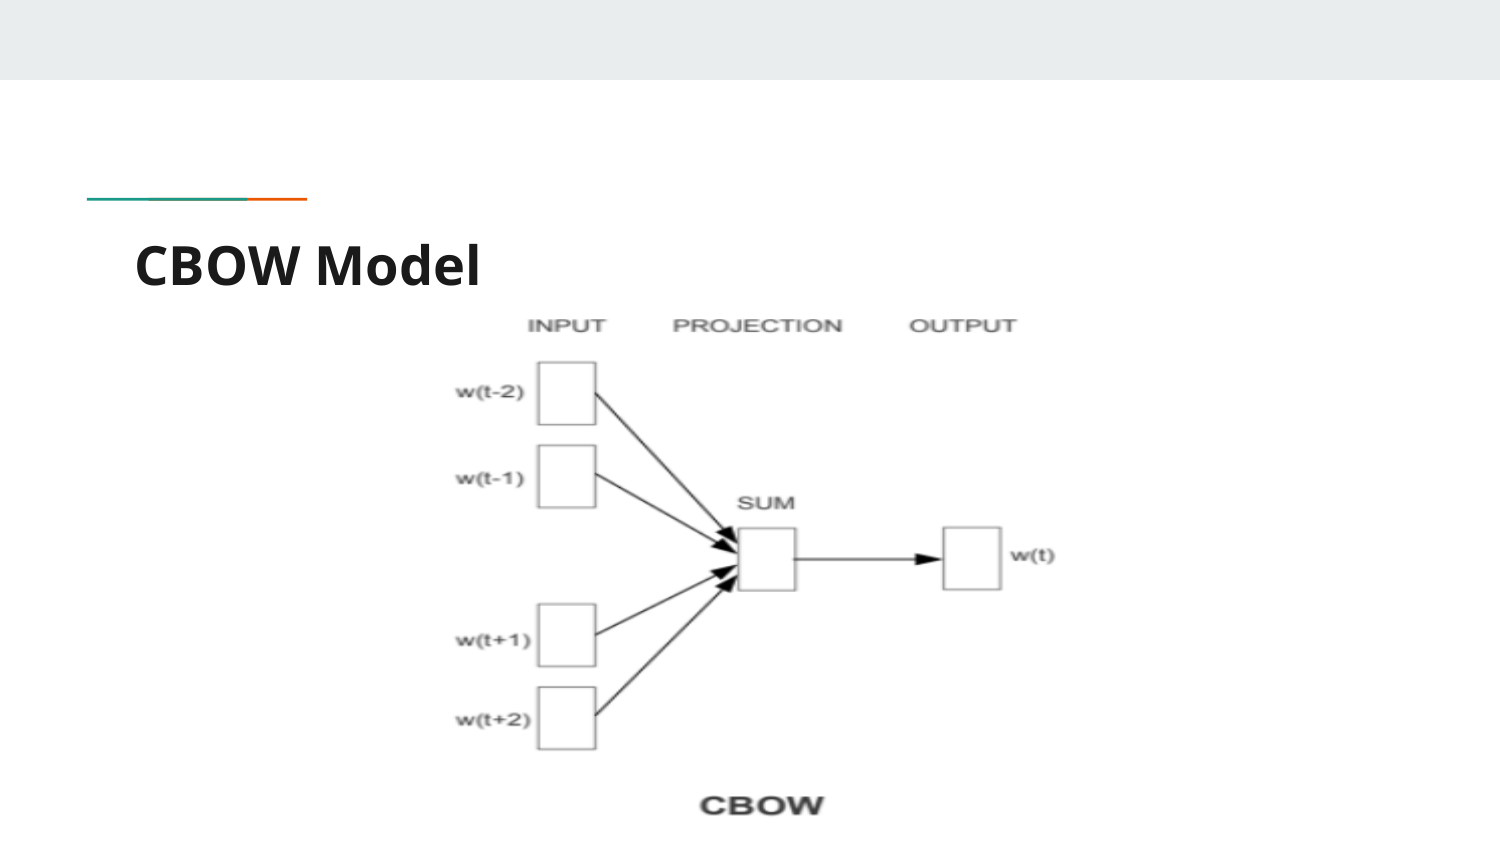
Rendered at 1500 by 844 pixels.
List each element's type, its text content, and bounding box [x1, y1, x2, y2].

title CBOW Model [119, 216, 1381, 305]
picture [413, 303, 1120, 844]
